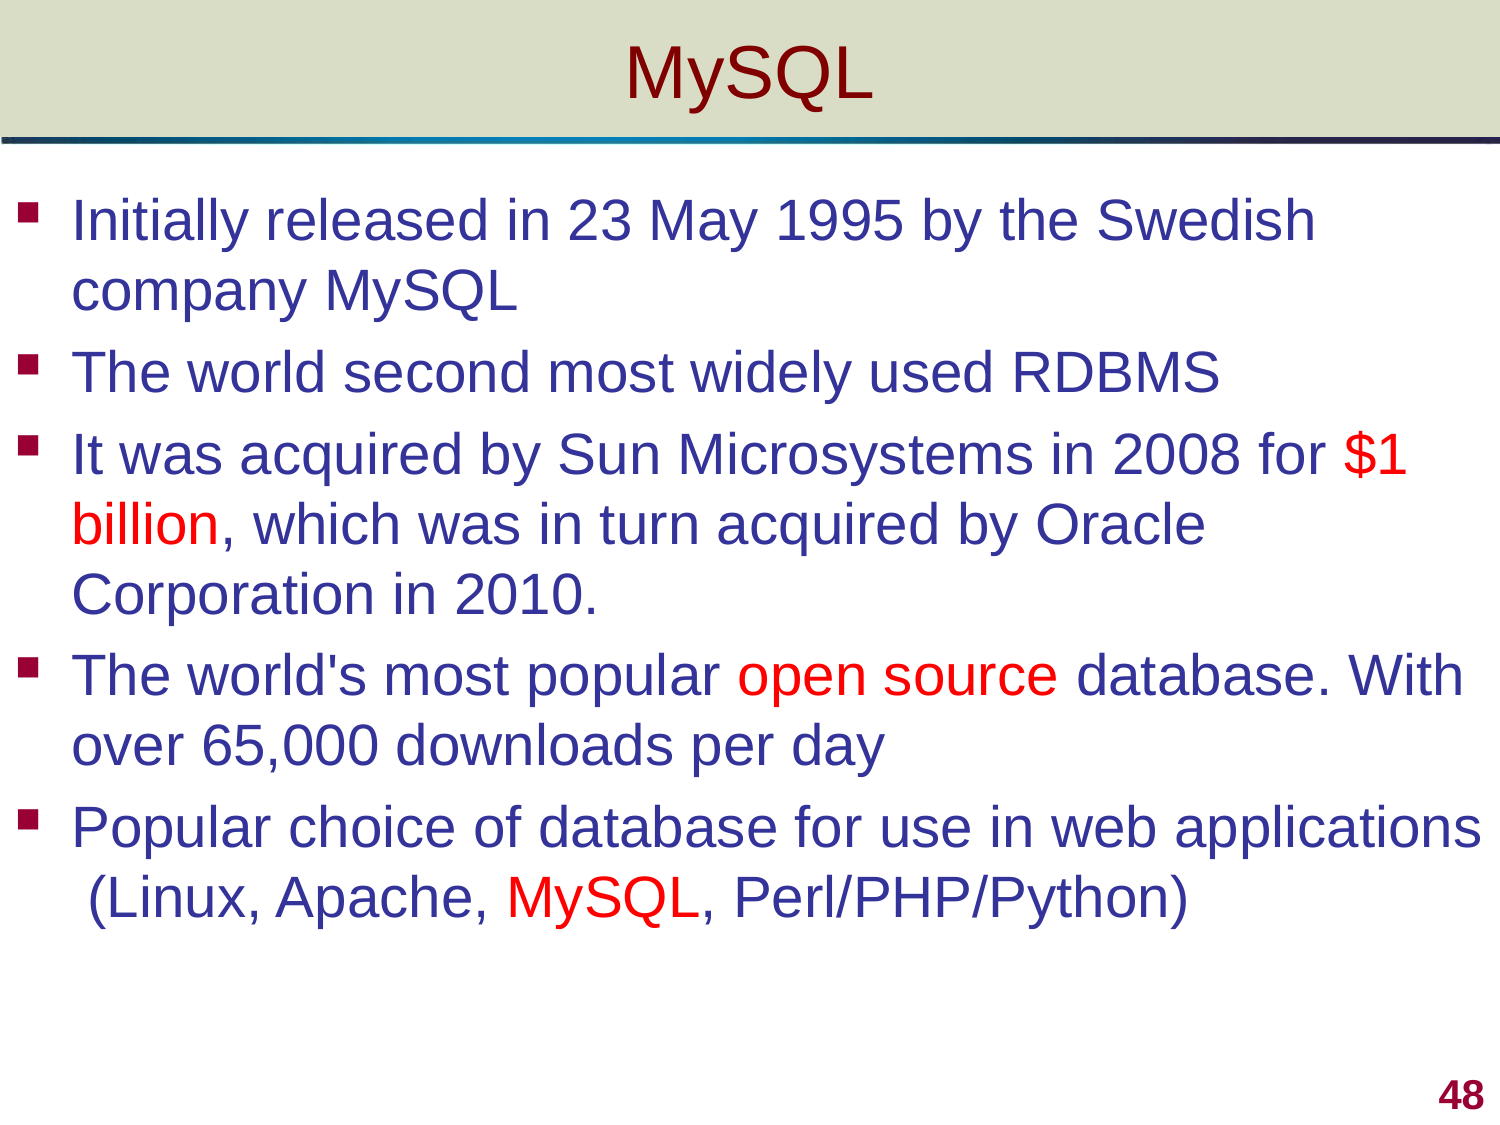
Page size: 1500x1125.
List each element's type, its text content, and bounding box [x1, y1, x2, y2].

picture [0, 137, 1500, 145]
title MySQL [0, 0, 1500, 137]
slide_number 48 [1187, 1049, 1500, 1125]
list Initially released in 23 May 1995 by the Swedish company MySQL The world second most widely used RDBMS It was acquired by Sun Microsystems in 2008 for $1 billion, which was in turn acquired by Oracle Corporation in 2010. The world's most popular open source database. With over 65,000 downloads per day Popular choice of database for use in web applications (Linux, Apache, MySQL, Perl/PHP/Python) [0, 174, 1500, 1013]
